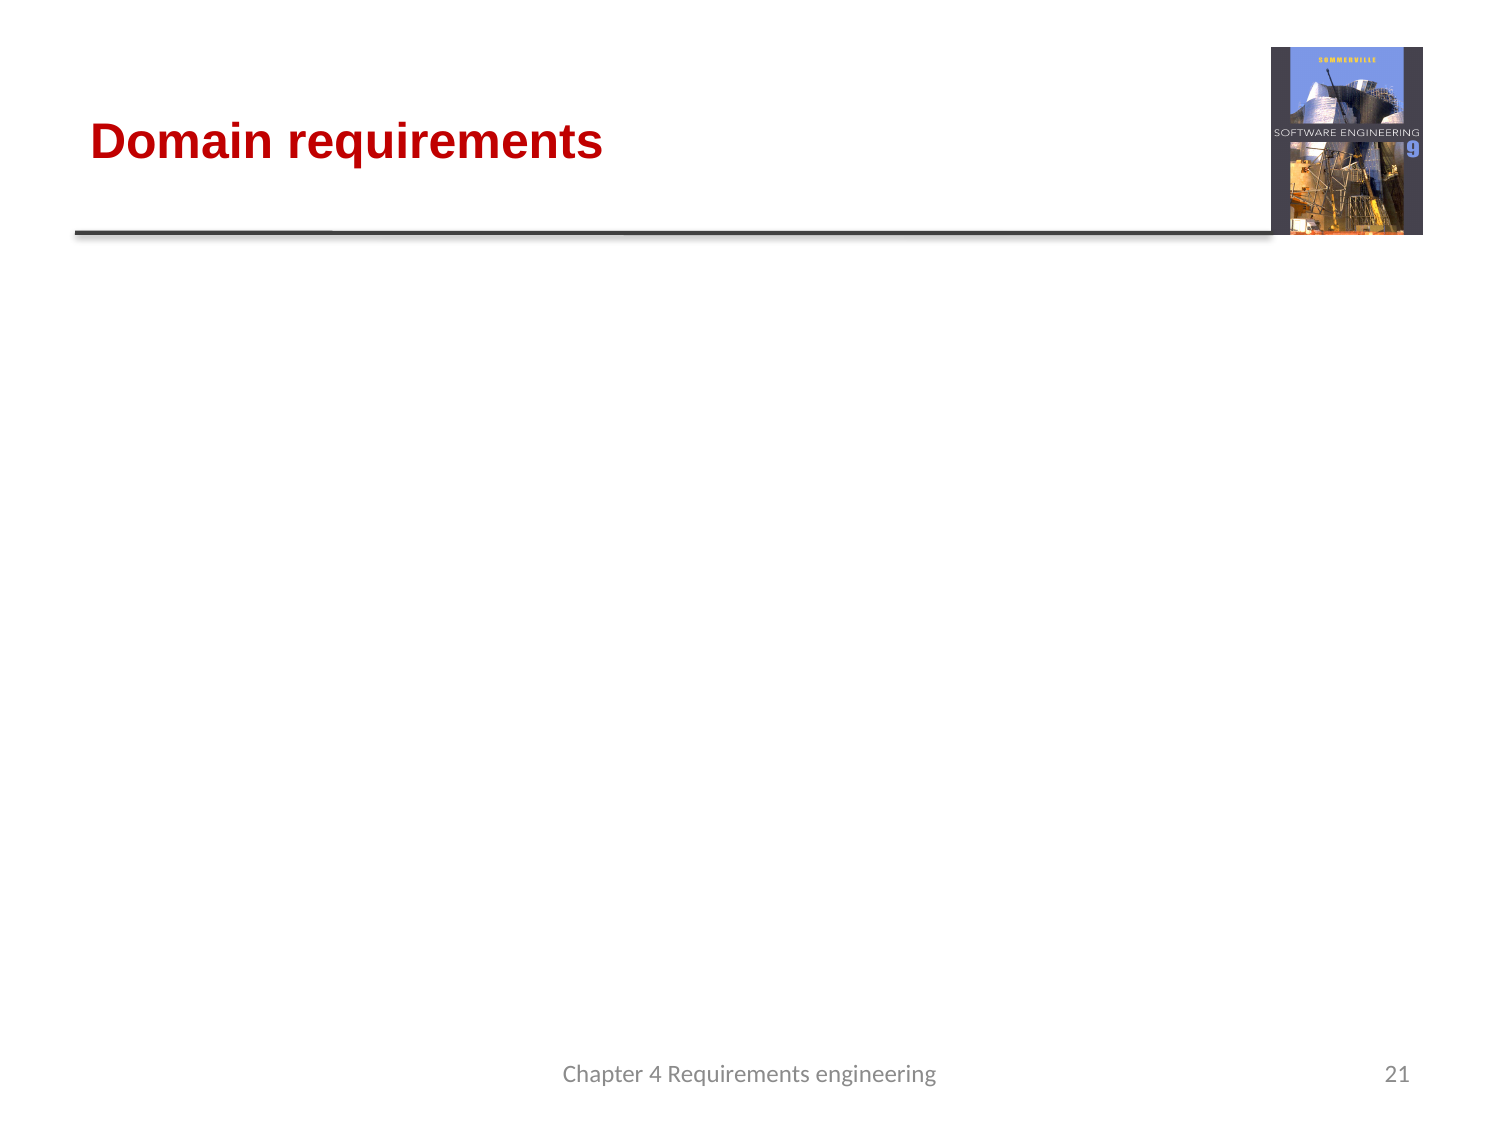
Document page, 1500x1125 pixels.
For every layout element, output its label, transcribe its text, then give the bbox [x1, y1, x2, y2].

footer Chapter 4 Requirements engineering [512, 1042, 988, 1103]
picture [1272, 47, 1423, 235]
slide_number 21 [1074, 1042, 1425, 1103]
title Domain requirements [74, 44, 1272, 233]
